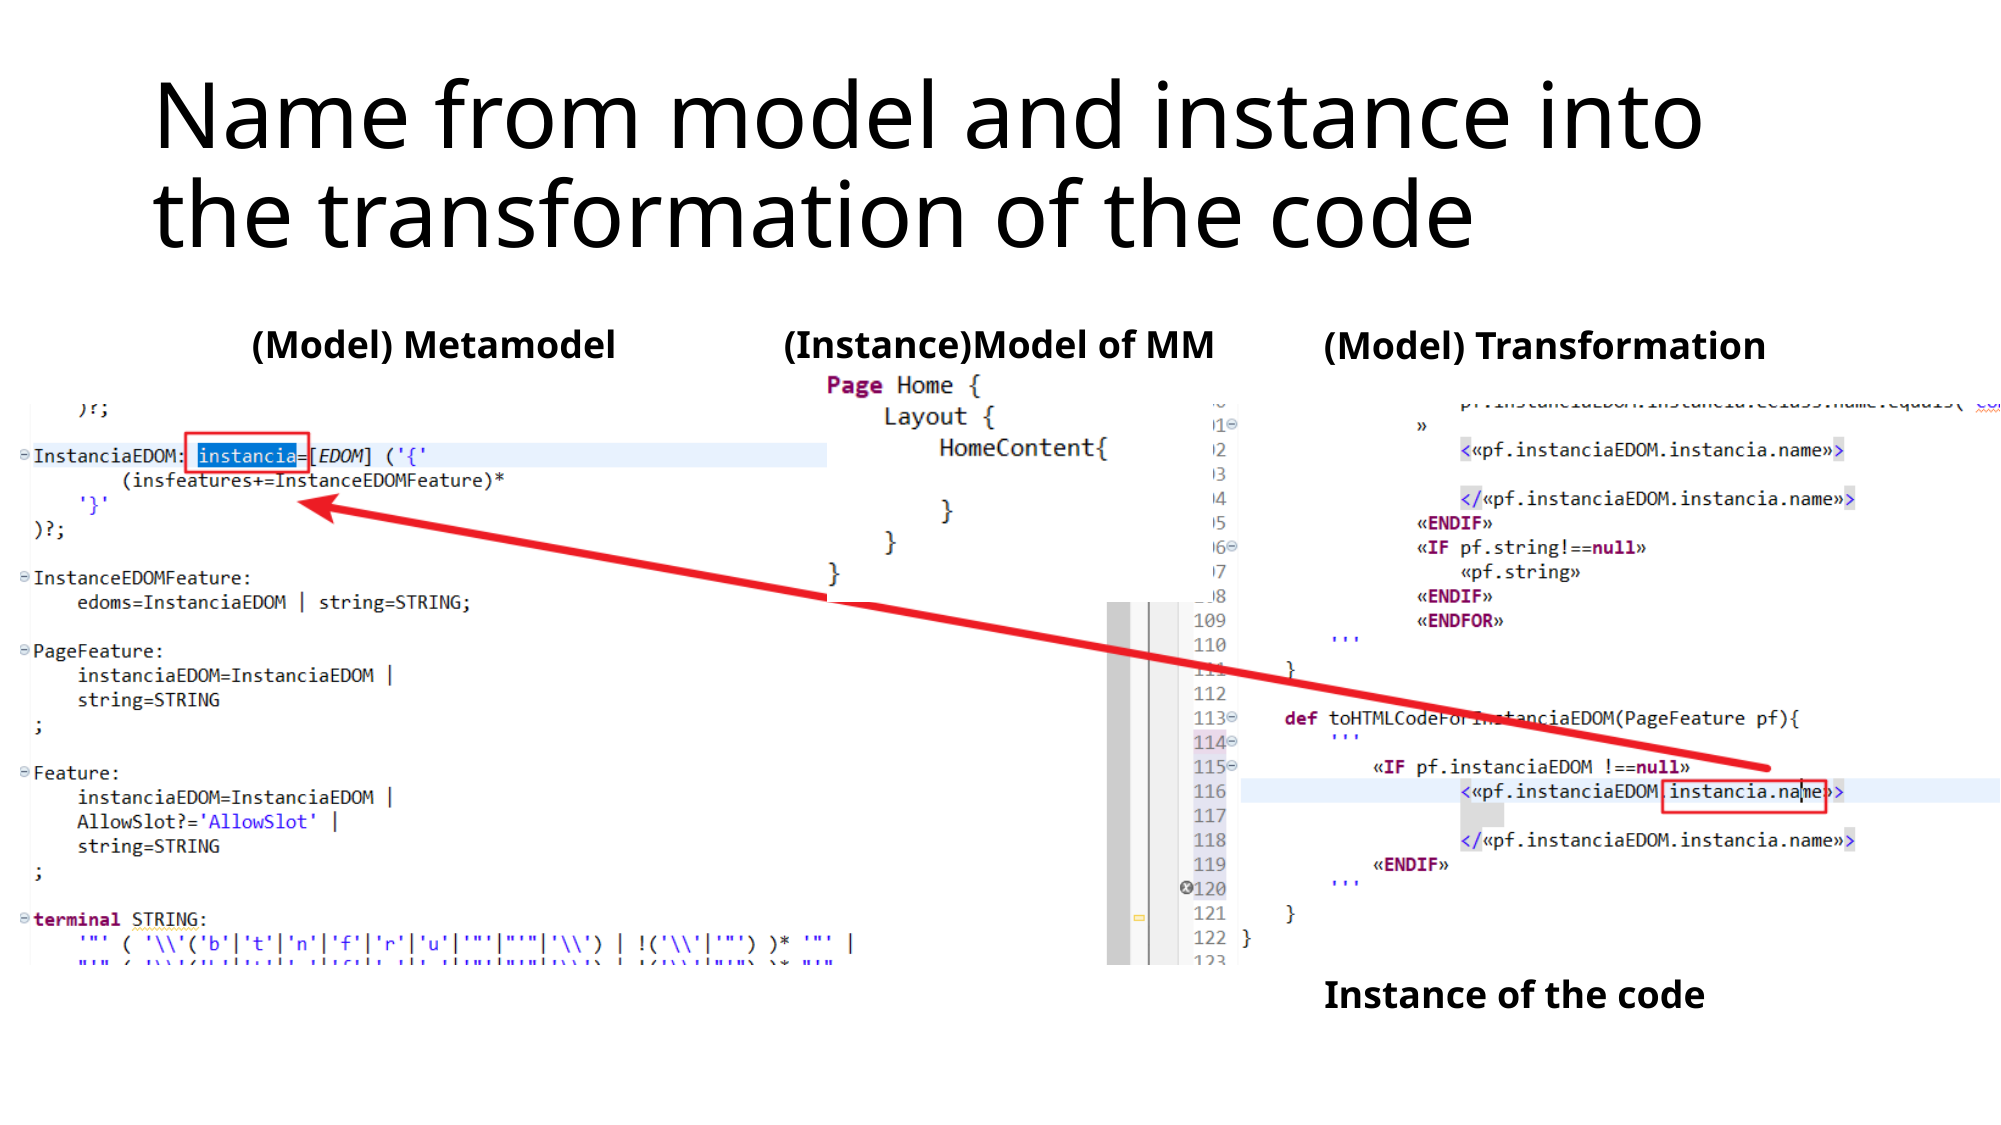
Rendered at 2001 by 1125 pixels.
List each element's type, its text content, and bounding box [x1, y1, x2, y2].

text_box (Model) Transformation [1309, 314, 1783, 375]
text_box Instance of the code [1309, 965, 1722, 1024]
picture [20, 370, 2000, 965]
text_box (Model) Metamodel [237, 313, 632, 374]
text_box (Instance)Model of MM [768, 313, 1231, 404]
title Name from model and instance into the transformation of the code [137, 59, 1863, 278]
